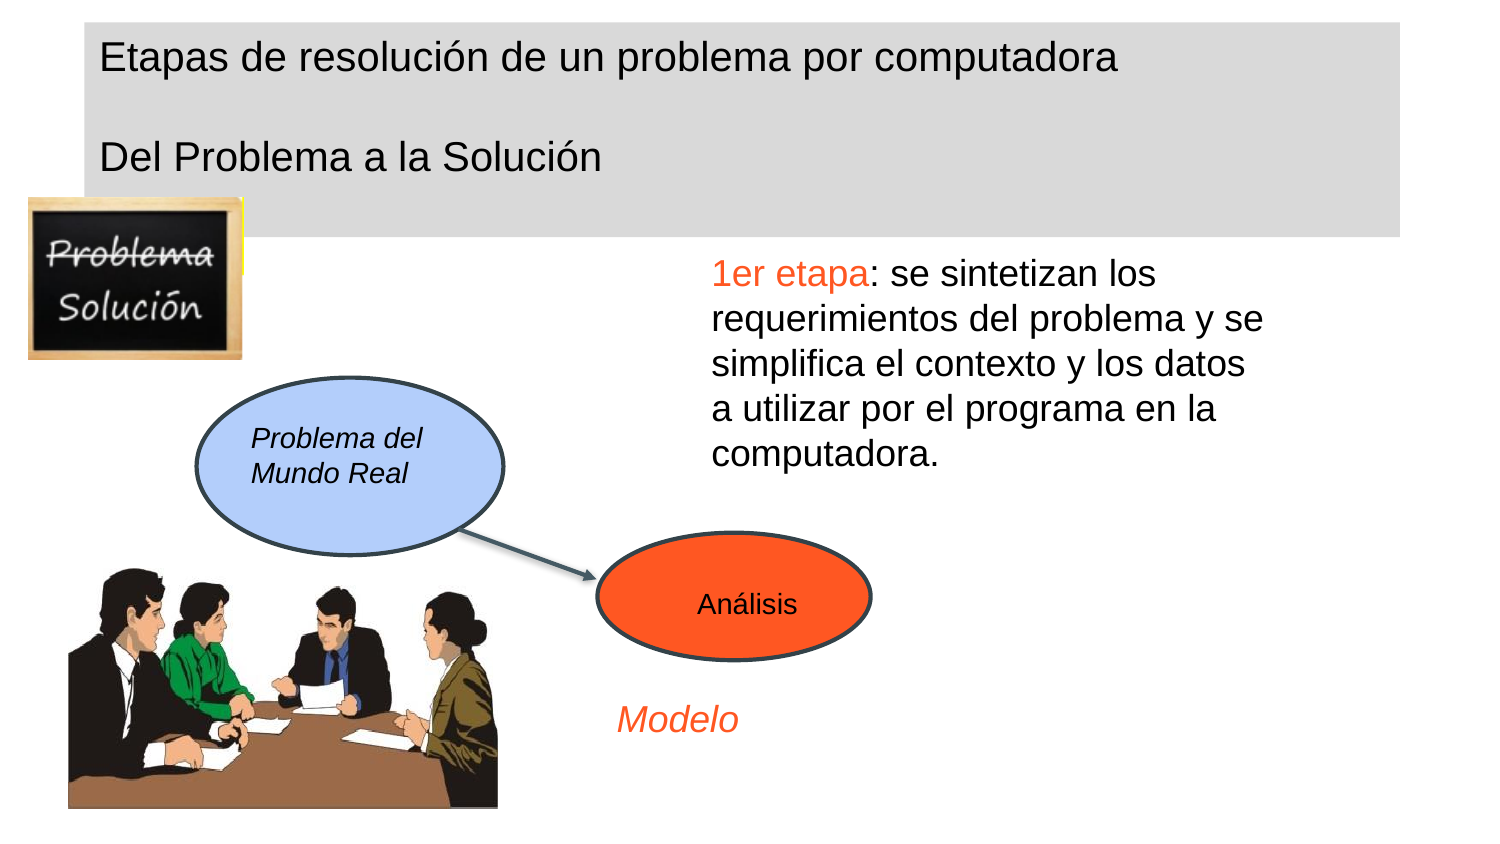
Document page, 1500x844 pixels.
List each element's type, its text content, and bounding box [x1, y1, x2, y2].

text_box 1er etapa: se sintetizan los requerimientos del problema y se simplifica el contexto y los datos a utilizar por el programa en la computadora. [696, 241, 1500, 516]
text_box [652, 530, 816, 543]
text_box [194, 375, 497, 558]
text_box Etapas de resolución de un problema por computadora Del Problema a la Solución [84, 22, 1400, 238]
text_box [502, 484, 553, 624]
text_box Problema del Mundo Real [236, 412, 502, 497]
picture [28, 196, 245, 360]
text_box [595, 551, 856, 663]
text_box Modelo [591, 687, 949, 748]
text_box Análisis [632, 543, 883, 628]
picture [67, 568, 499, 809]
text_box [502, 447, 506, 484]
